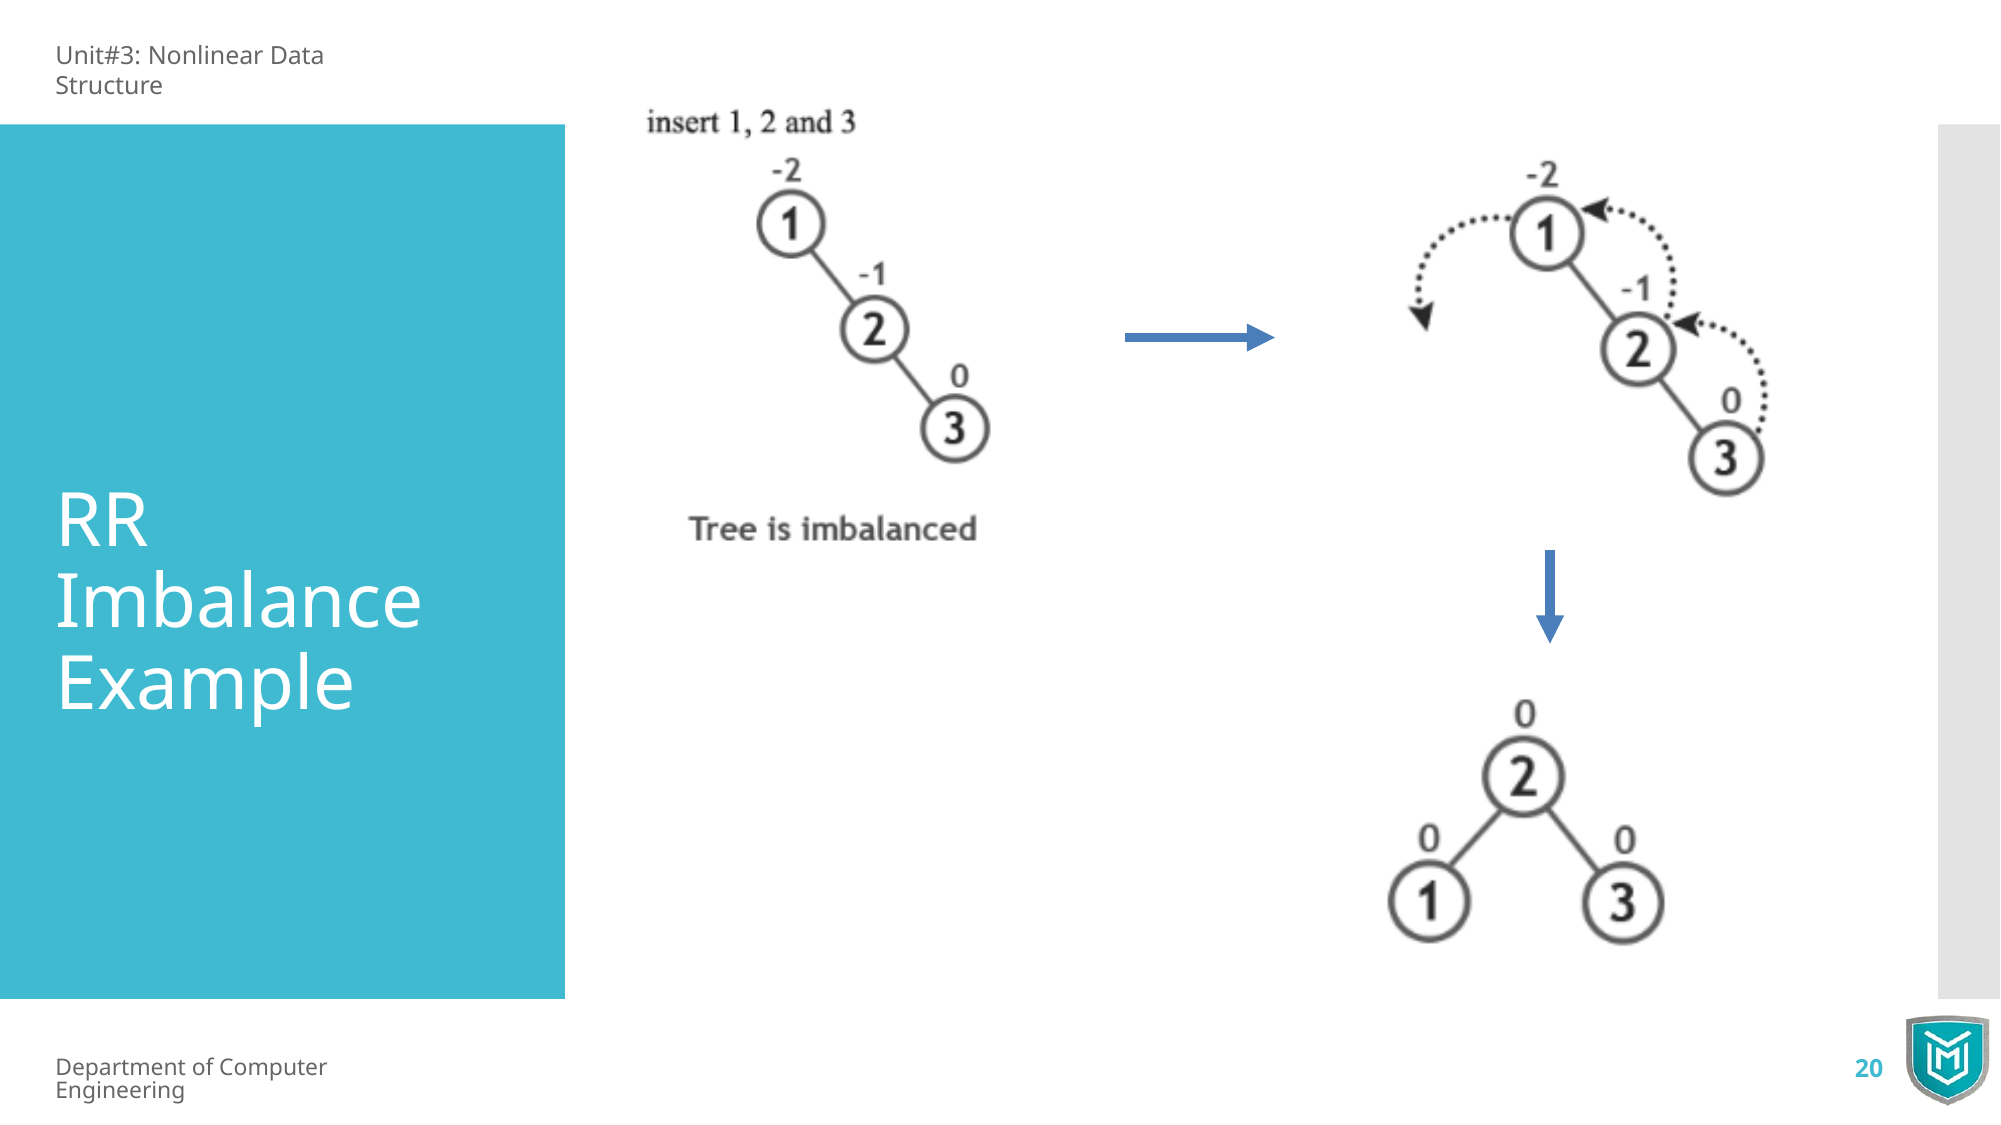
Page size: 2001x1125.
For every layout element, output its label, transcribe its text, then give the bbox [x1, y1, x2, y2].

slide_number 20 [1848, 1061, 1888, 1125]
picture [1349, 669, 1694, 992]
text_box Unit#3: Nonlinear Data Structure [53, 37, 399, 100]
picture [1896, 995, 2000, 1125]
picture [624, 92, 1015, 563]
picture [1388, 133, 1793, 522]
footer Department of Computer Engineering [53, 1056, 428, 1125]
title RR Imbalance Example [53, 468, 483, 725]
